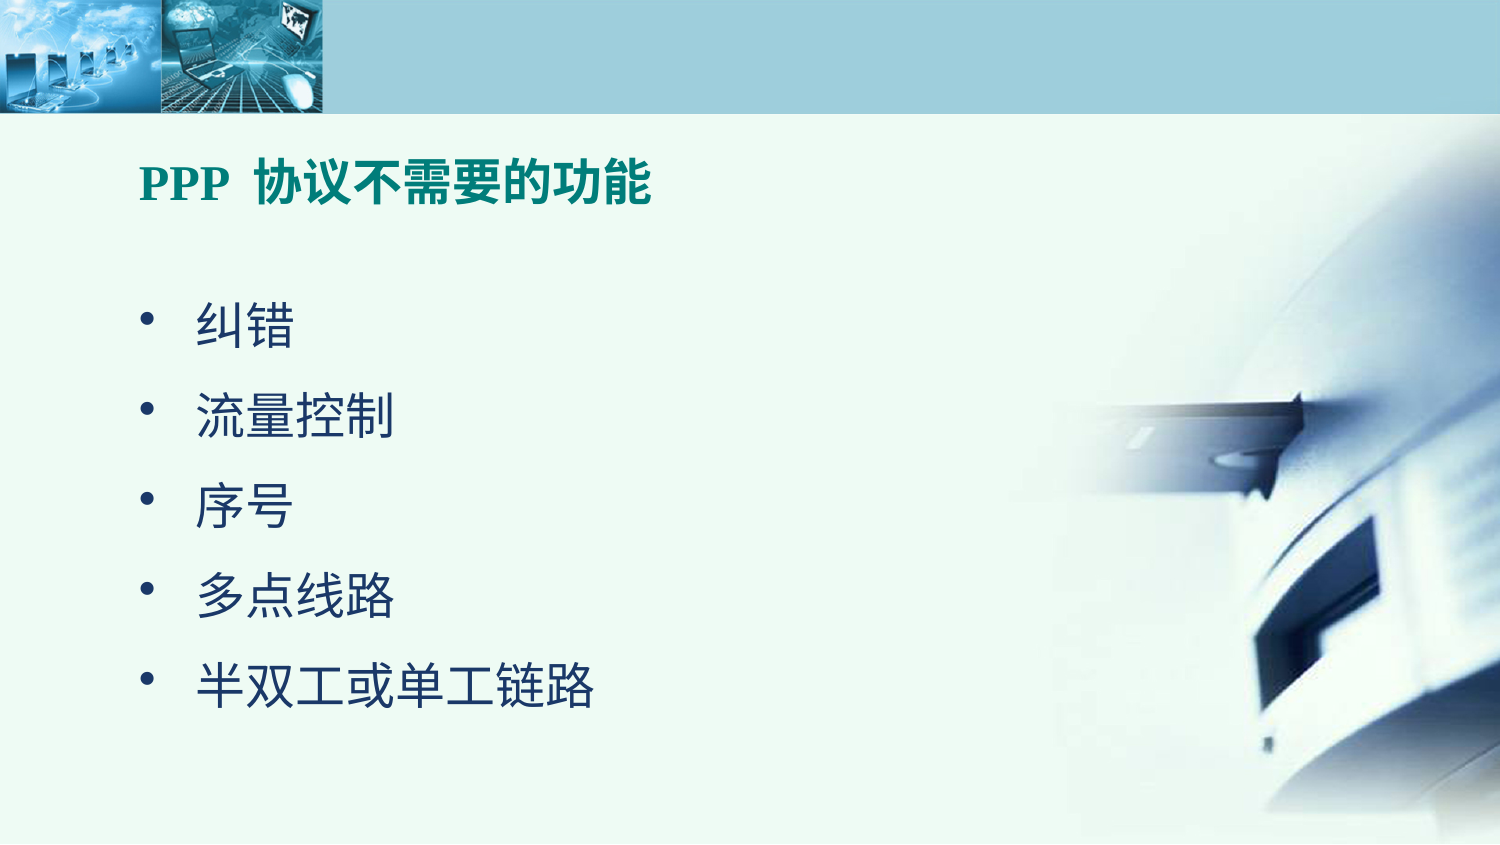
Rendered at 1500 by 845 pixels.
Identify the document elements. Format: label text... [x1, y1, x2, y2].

list 纠错 流量控制 序号 多点线路 半双工或单工链路 [123, 256, 1081, 764]
title PPP 协议不需要的功能 [123, 38, 1024, 219]
picture [0, 0, 1500, 844]
